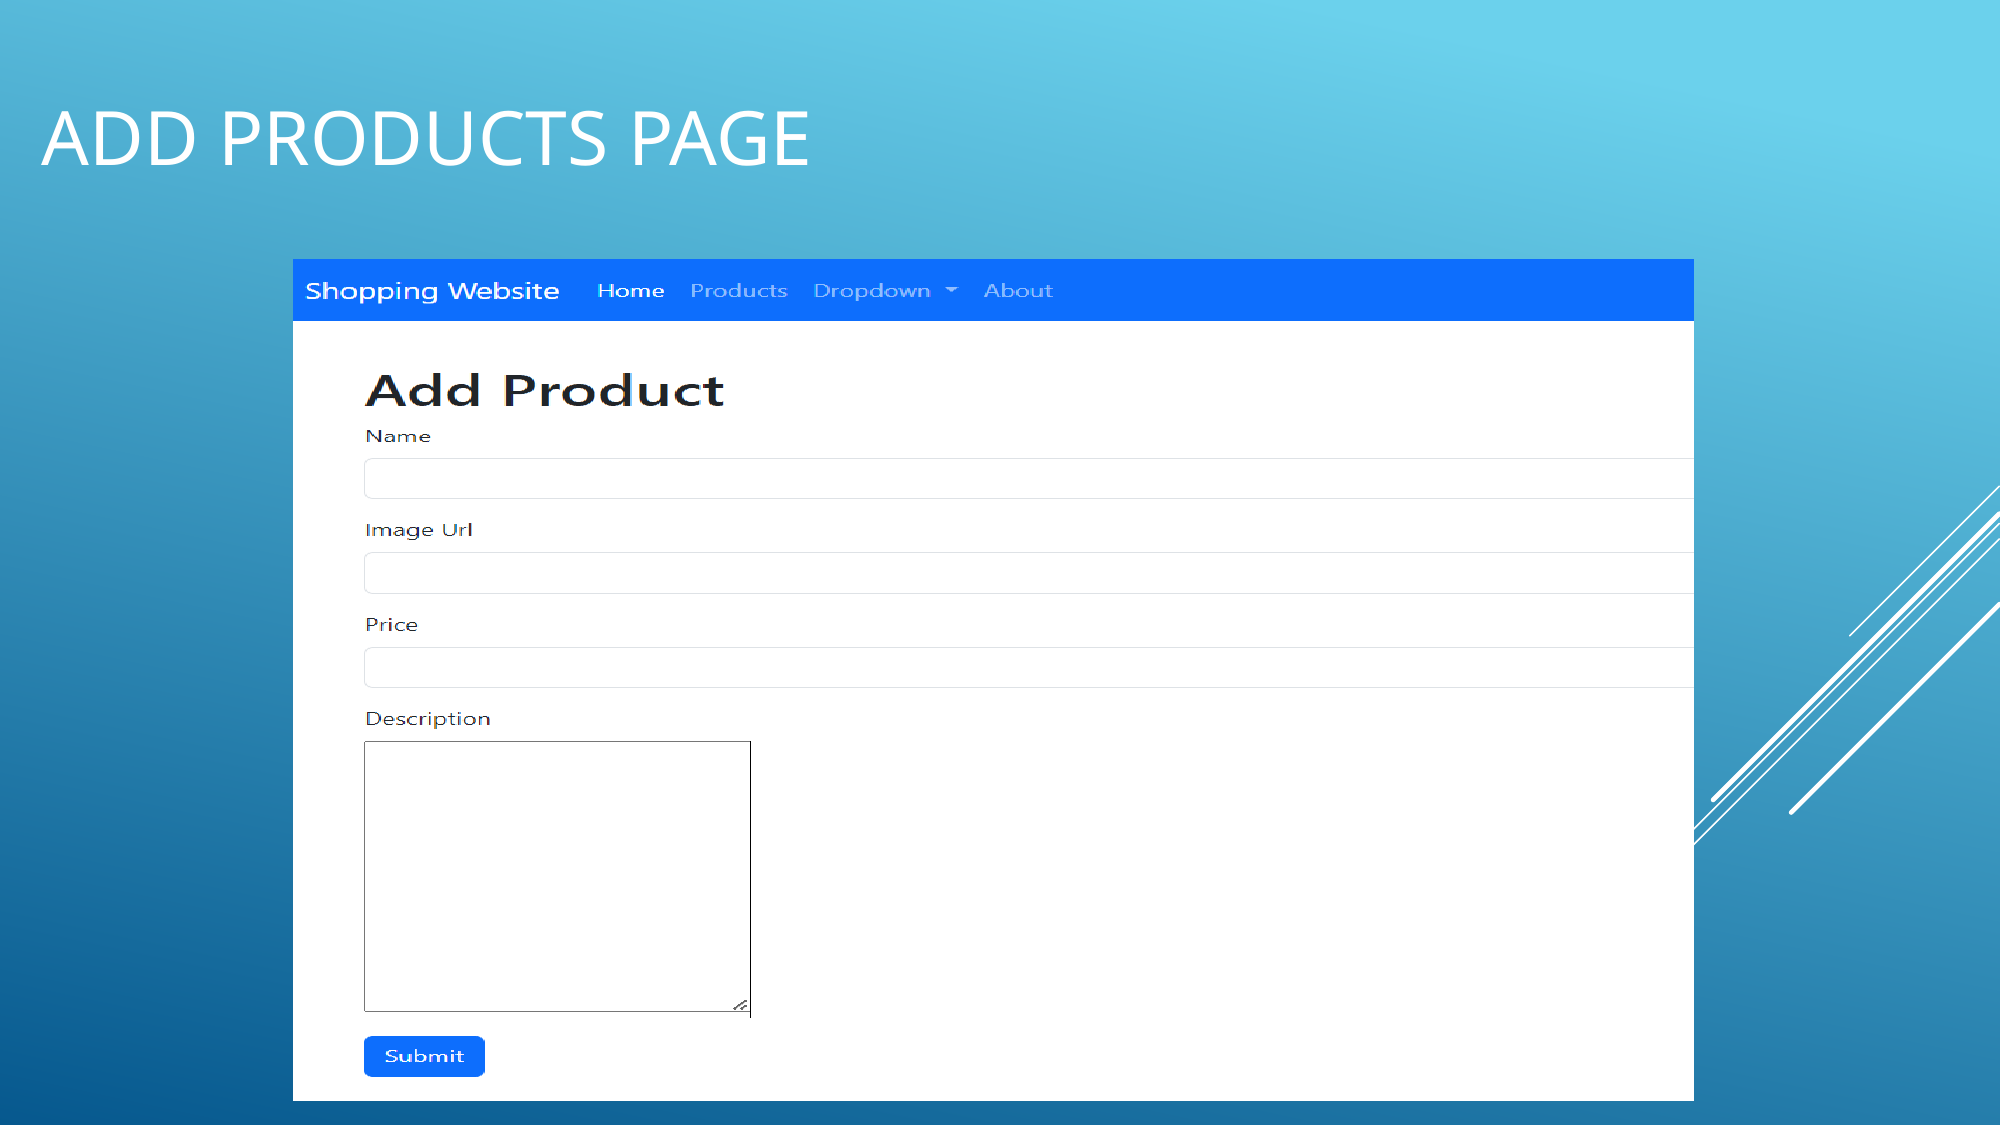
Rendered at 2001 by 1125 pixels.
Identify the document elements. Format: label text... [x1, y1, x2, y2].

picture [293, 259, 1695, 1101]
title Add Products page [26, 12, 1427, 260]
